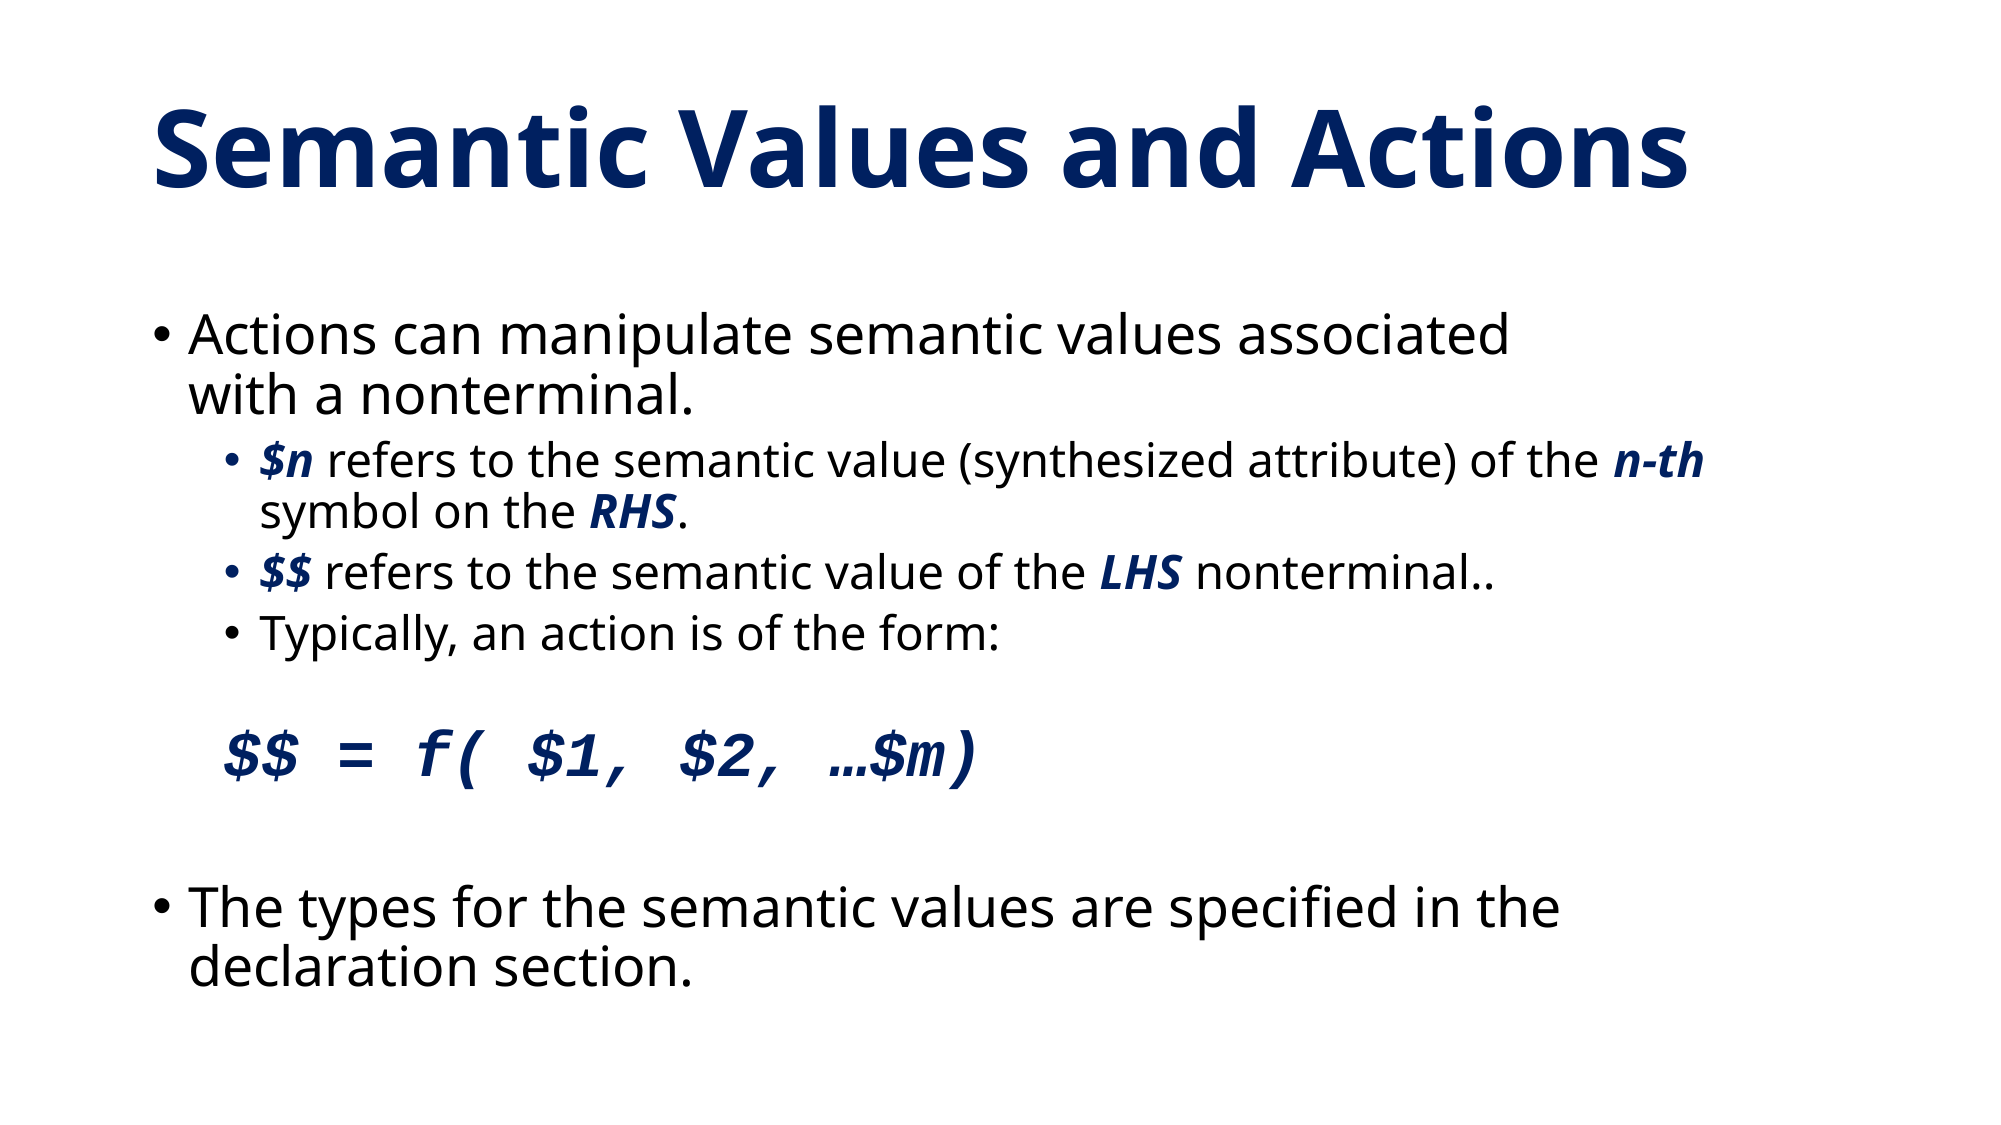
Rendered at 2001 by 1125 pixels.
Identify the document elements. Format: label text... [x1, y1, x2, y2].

list Actions can manipulate semantic values associated with a nonterminal. $n refers to the semantic value (synthesized attribute) of the n-th symbol on the RHS. $$ refers to the semantic value of the LHS nonterminal.. Typically, an action is of the form: $$ = f( $1, $2, …$m) The types for the semantic values are specified in the declaration section. [137, 299, 1863, 1014]
title Semantic Values and Actions [137, 44, 1863, 262]
